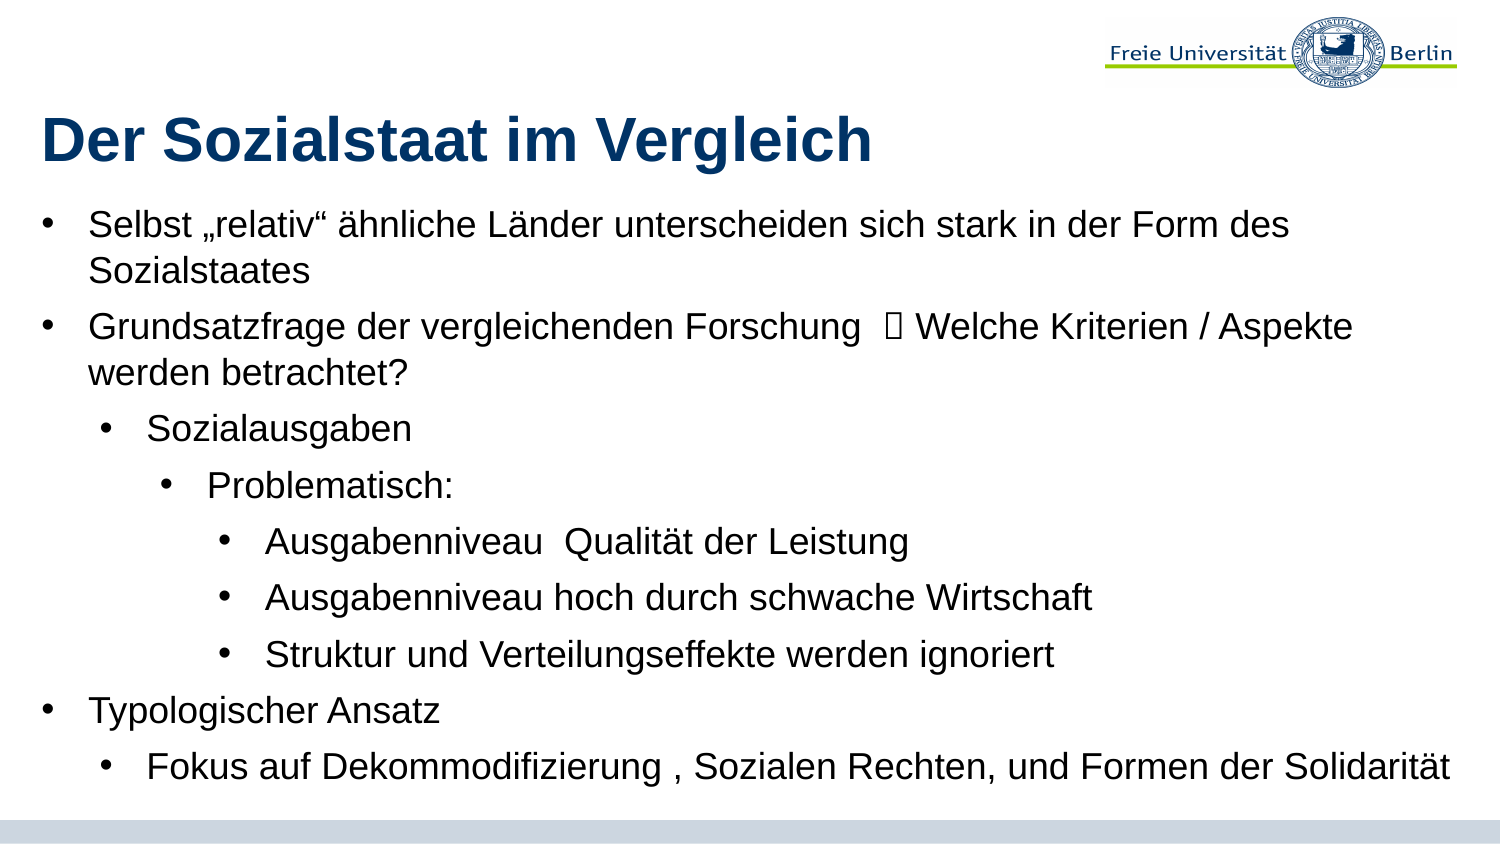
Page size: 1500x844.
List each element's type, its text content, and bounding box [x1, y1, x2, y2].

picture [1105, 17, 1457, 88]
title Der Sozialstaat im Vergleich [40, 116, 1460, 170]
